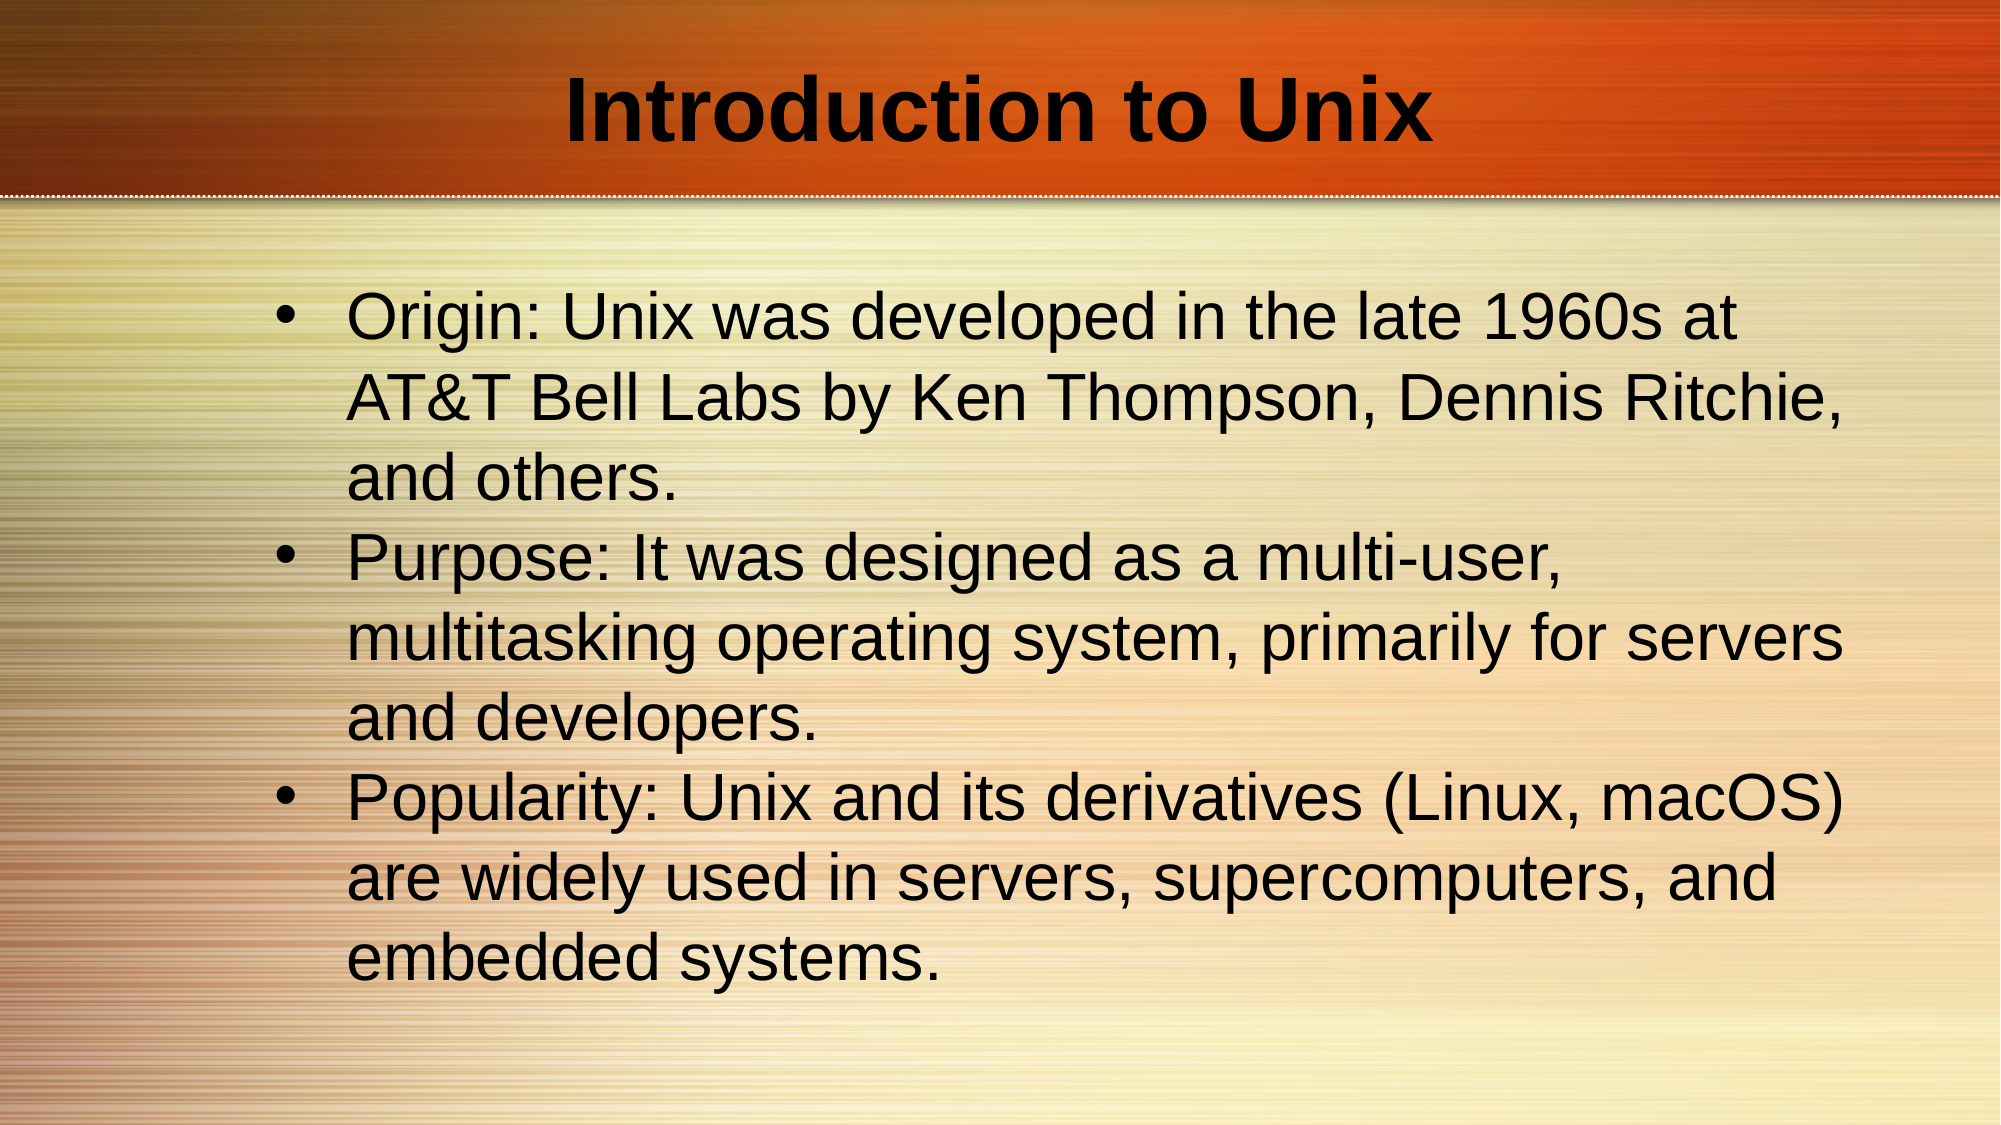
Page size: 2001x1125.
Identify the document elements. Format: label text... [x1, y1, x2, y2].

title Introduction to Unix [99, 30, 1900, 173]
picture [0, 0, 2001, 1125]
list Origin: Unix was developed in the late 1960s at AT&T Bell Labs by Ken Thompson, Dennis Ritchie, and others. Purpose: It was designed as a multi-user, multitasking operating system, primarily for servers and developers. Popularity: Unix and its derivatives (Linux, macOS) are widely used in servers, supercomputers, and embedded systems. [259, 262, 1900, 1005]
